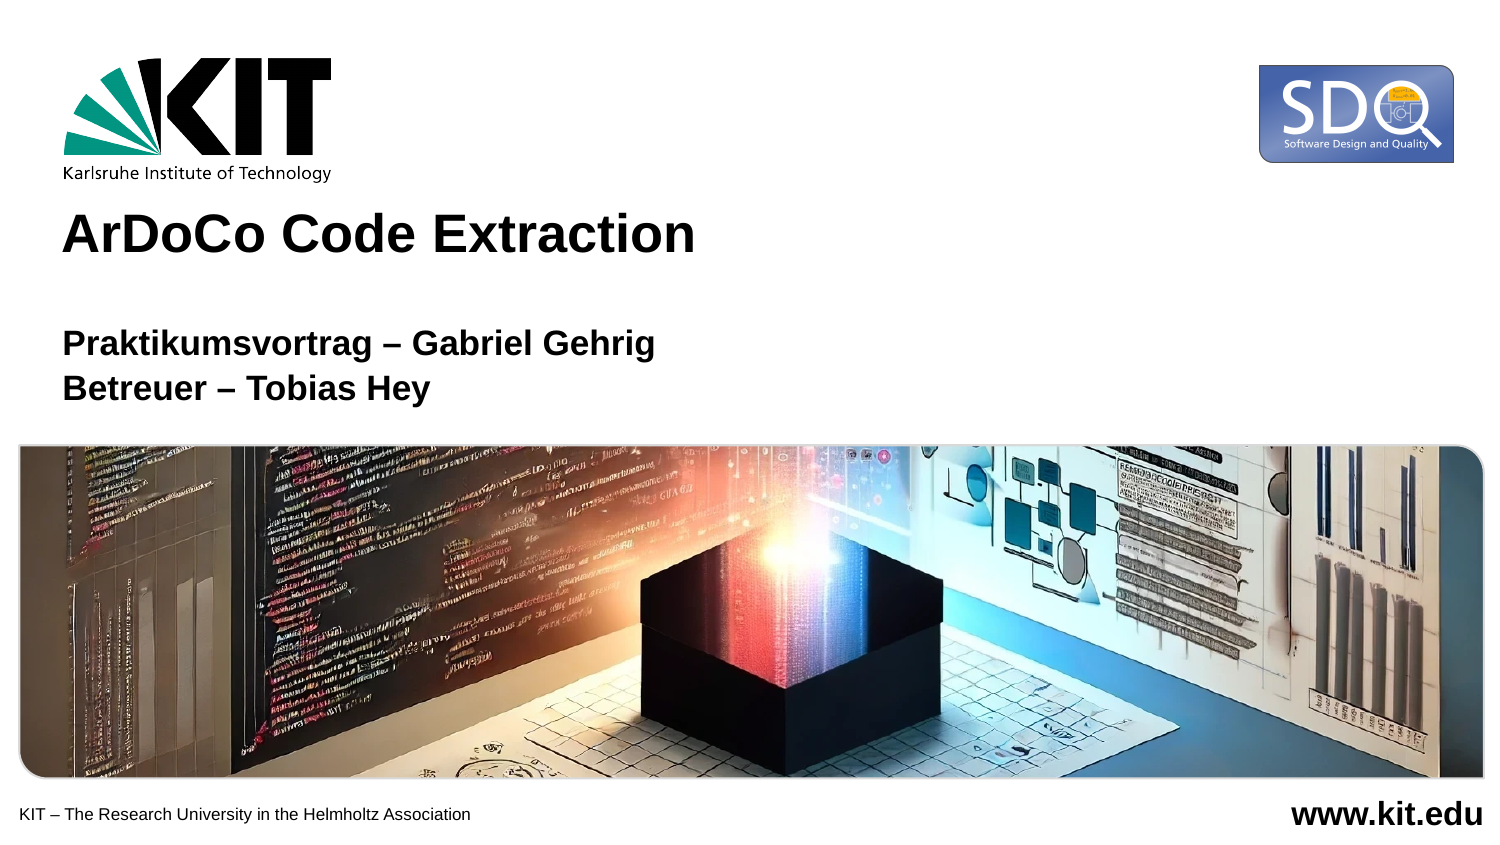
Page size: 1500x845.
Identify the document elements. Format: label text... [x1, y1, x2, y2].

list ArDoCo Code Extraction [61, 205, 1460, 304]
picture [1259, 65, 1454, 163]
list Praktikumsvortrag – Gabriel Gehrig Betreuer – Tobias Hey [62, 324, 1460, 409]
picture [64, 58, 331, 183]
picture [19, 445, 1484, 779]
